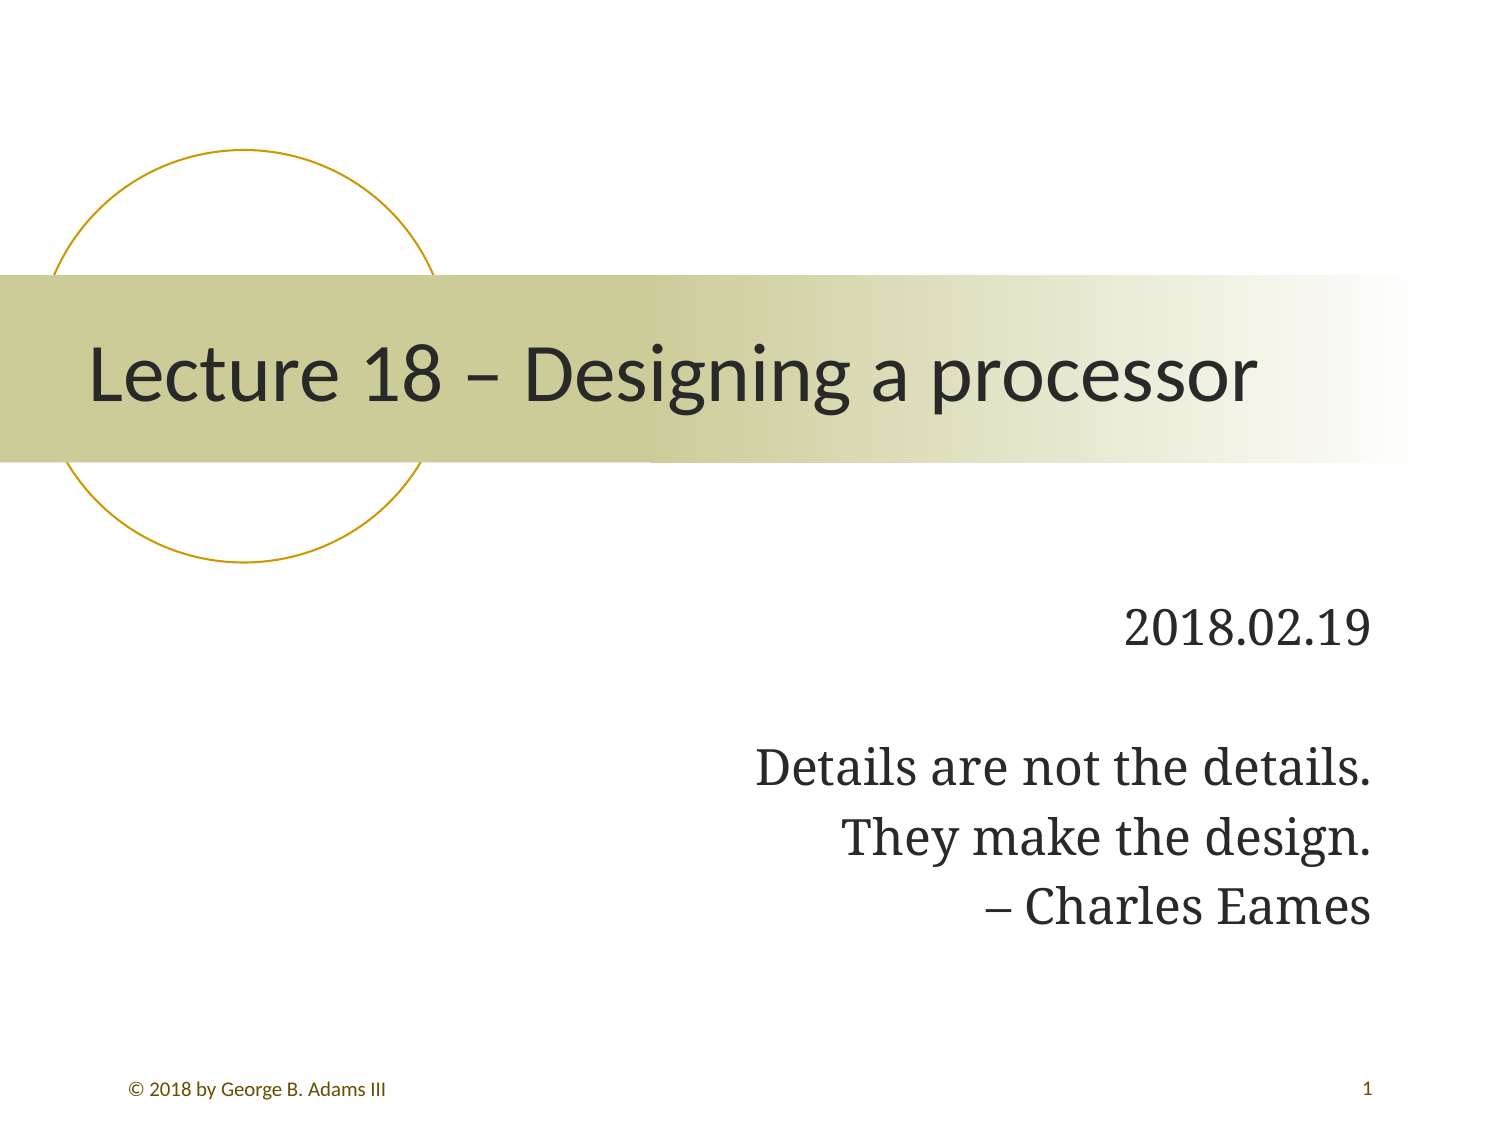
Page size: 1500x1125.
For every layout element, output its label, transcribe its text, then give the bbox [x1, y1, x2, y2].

slide_number 370 [1074, 1067, 1388, 1100]
title Lecture 18 – Designing a processor [73, 236, 1436, 500]
subtitle 2018.02.19 Details are not the details. They make the design. – Charles Eames [137, 587, 1388, 1032]
slide_number © 2018 by George B. Adams III [112, 1068, 436, 1100]
